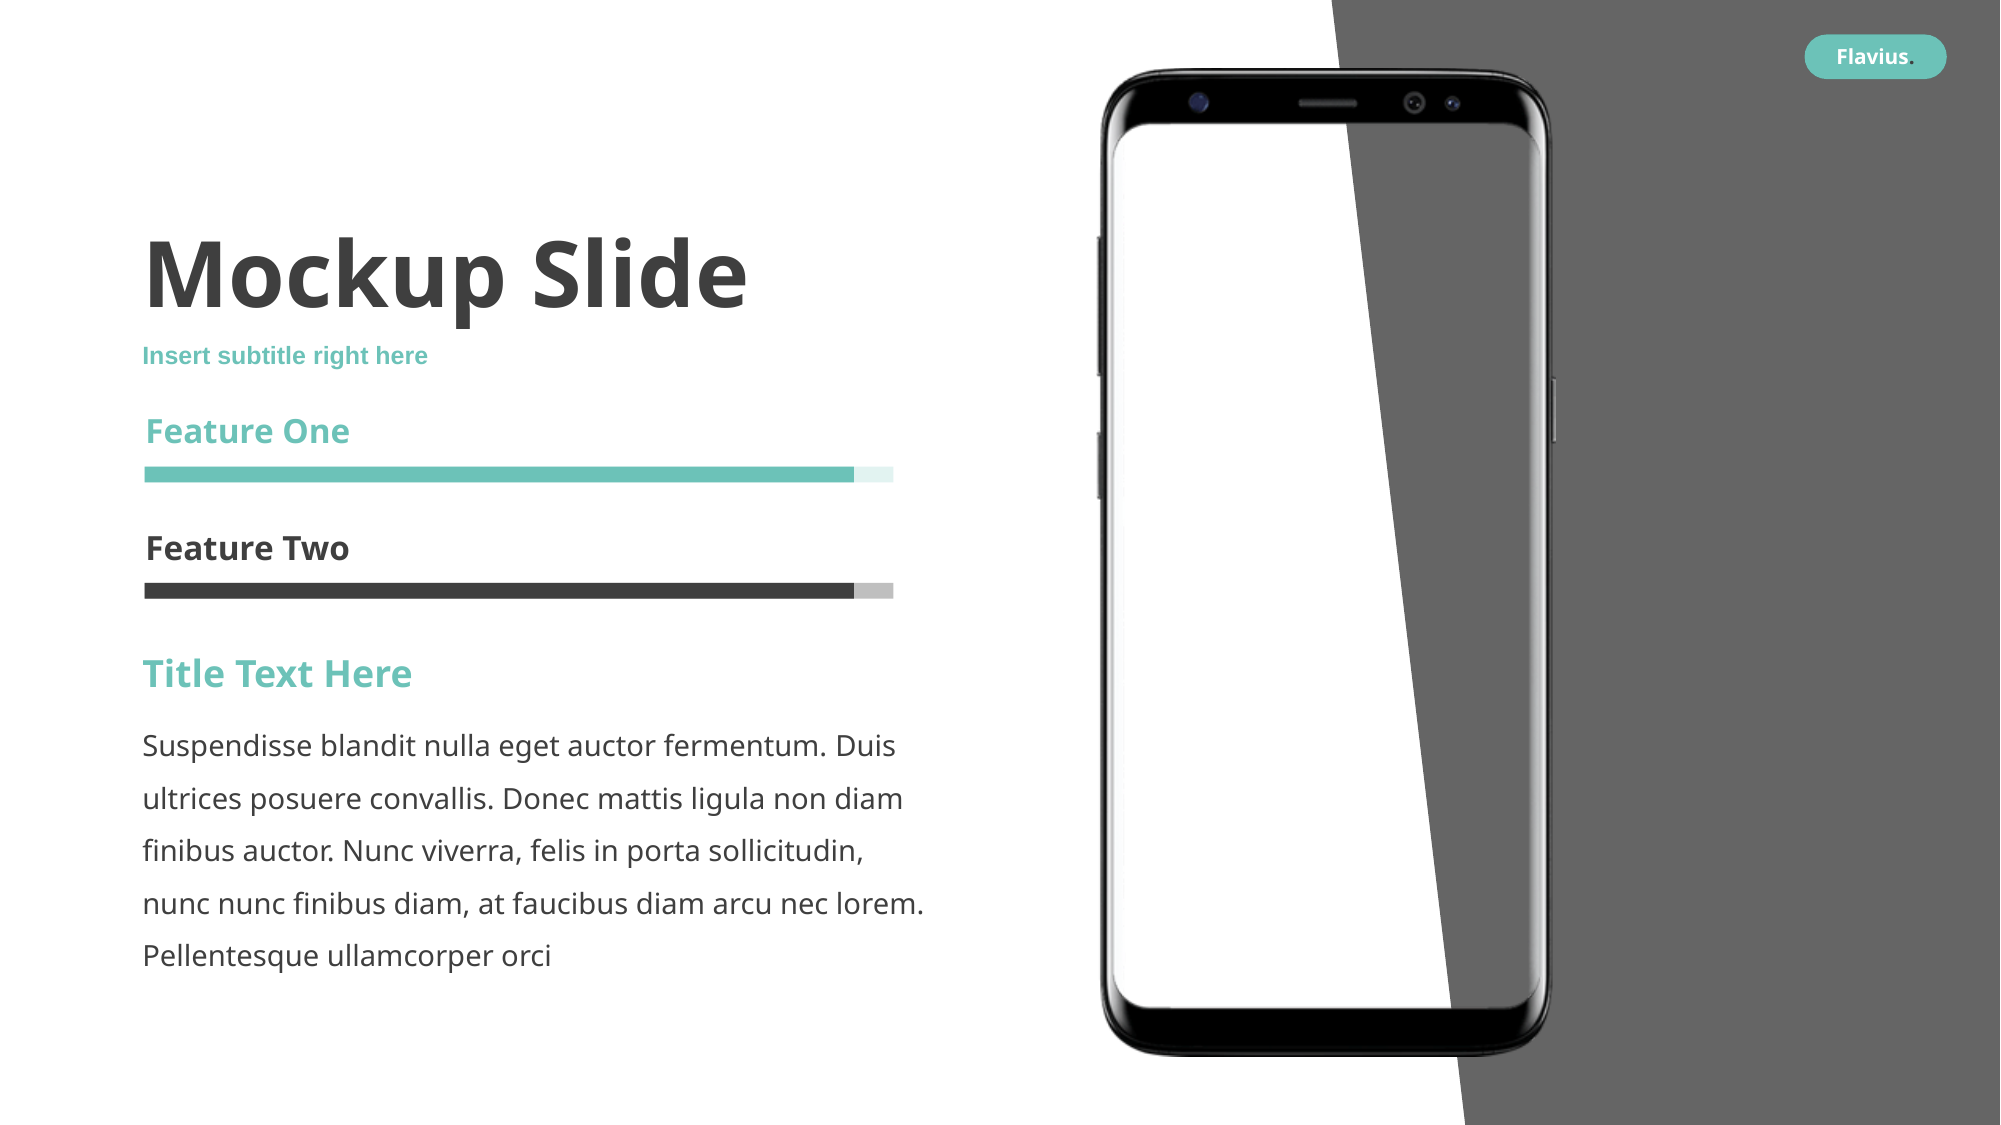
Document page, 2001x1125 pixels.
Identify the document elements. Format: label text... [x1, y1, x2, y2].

text_box Feature Two [130, 519, 391, 575]
text_box Feature One [130, 403, 391, 458]
text_box Suspendisse blandit nulla eget auctor fermentum. Duis ultrices posuere convallis. Donec mattis ligula non diam finibus auctor. Nunc viverra, felis in porta sollicitudin, nunc nunc finibus diam, at faucibus diam arcu nec lorem. Pellentesque ullamcorper orci [127, 702, 944, 980]
title Mockup Slide [127, 200, 1096, 325]
text_box [855, 466, 894, 483]
text_box [855, 582, 894, 600]
text_box [144, 582, 855, 600]
subtitle Insert subtitle right here [127, 325, 1096, 384]
picture [1096, 0, 2000, 1125]
text_box [144, 466, 855, 483]
text_box Title Text Here [127, 642, 492, 702]
